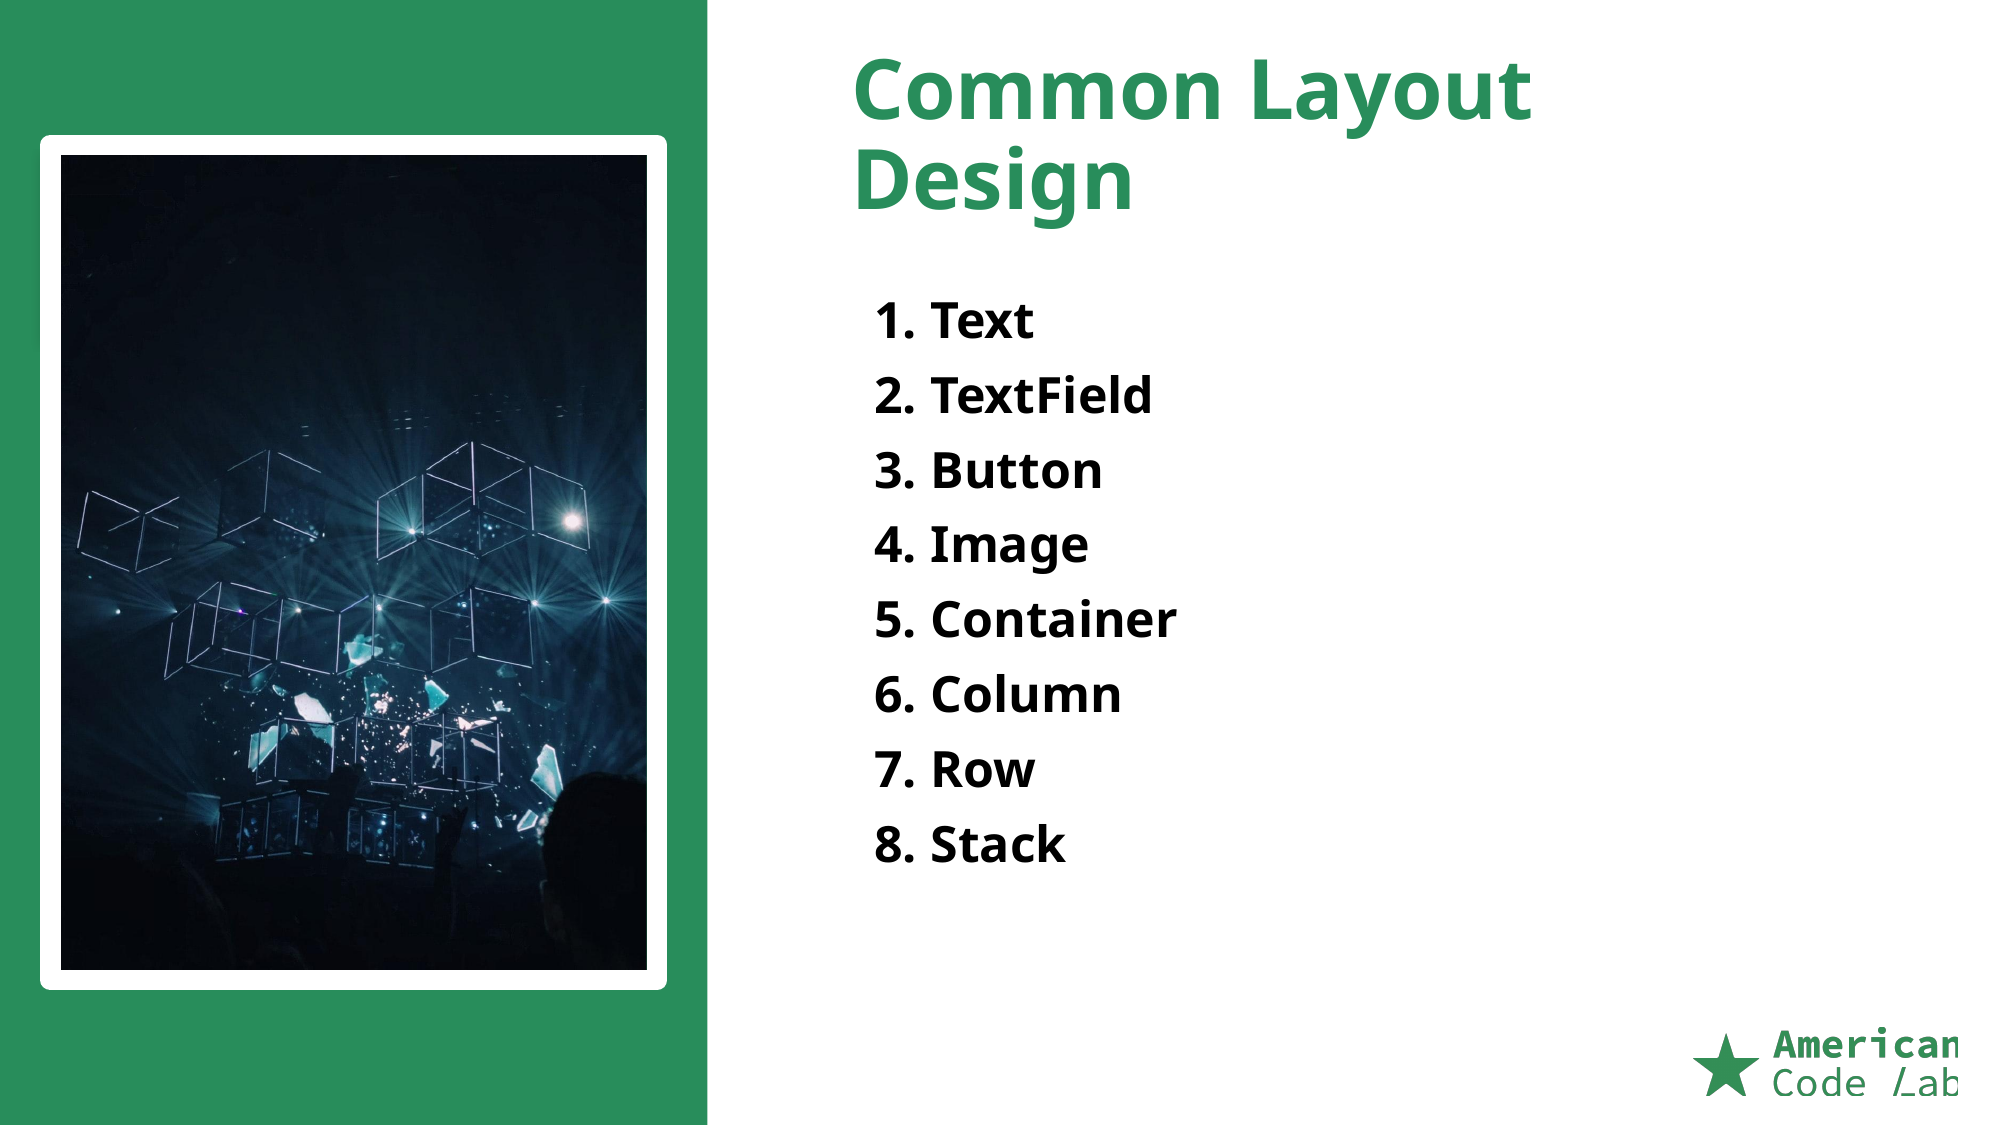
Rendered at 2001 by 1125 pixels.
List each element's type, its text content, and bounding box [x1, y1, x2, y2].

picture [1692, 1027, 1958, 1097]
picture [60, 155, 647, 970]
title Common Layout Design [836, 29, 1826, 247]
list Text TextField Button Image Container Column Row Stack [859, 287, 1668, 970]
text_box [0, 0, 708, 1125]
